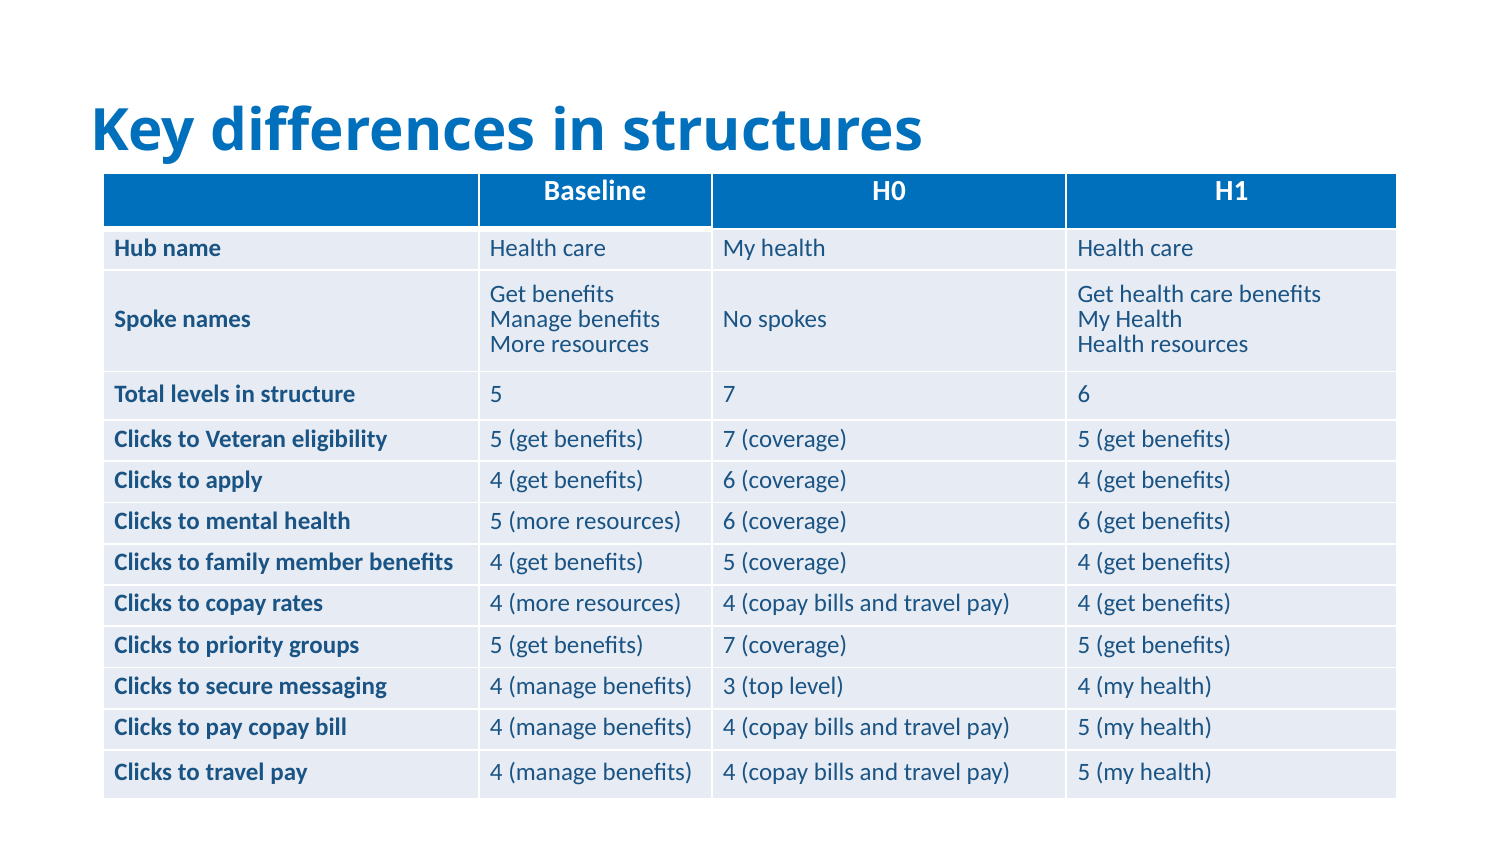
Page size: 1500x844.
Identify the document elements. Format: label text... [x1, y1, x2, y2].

table_cell 4 (get benefits) [480, 462, 711, 502]
table_cell Clicks to mental health [104, 503, 478, 543]
table_cell 4 (manage benefits) [480, 668, 711, 708]
table_cell 4 (manage benefits) [480, 710, 711, 749]
table_cell Clicks to Veteran eligibility [104, 421, 478, 460]
table_cell Health care [1067, 230, 1396, 269]
table_cell 4 (get benefits) [480, 545, 711, 584]
table_cell Get health care benefits My Health Health resources [1067, 271, 1396, 371]
table_cell 4 (manage benefits) [480, 751, 711, 798]
table_cell Clicks to family member benefits [104, 545, 478, 584]
table_cell Clicks to priority groups [104, 627, 478, 667]
table_cell 5 (coverage) [713, 545, 1065, 584]
table_cell 6 (coverage) [713, 462, 1065, 502]
table_header H0 [713, 174, 1065, 228]
table_cell 4 (copay bills and travel pay) [713, 710, 1065, 749]
table_cell 4 (more resources) [480, 586, 711, 625]
table_header Baseline [480, 174, 711, 226]
table_cell 6 [1067, 372, 1396, 419]
table_cell 7 [713, 372, 1065, 419]
table_cell Clicks to secure messaging [104, 668, 478, 708]
table_cell 4 (get benefits) [1067, 545, 1396, 584]
table_cell 5 (more resources) [480, 503, 711, 543]
table_cell My health [713, 230, 1065, 269]
table_cell 4 (get benefits) [1067, 586, 1396, 625]
table_cell 4 (copay bills and travel pay) [713, 586, 1065, 625]
table_cell Health care [480, 232, 711, 269]
table_cell 5 [480, 372, 711, 419]
table_cell Spoke names [104, 271, 478, 371]
table_cell Hub name [104, 232, 478, 269]
table_cell Clicks to copay rates [104, 586, 478, 625]
table_cell 5 (my health) [1067, 710, 1396, 749]
table_cell 6 (coverage) [713, 503, 1065, 543]
table_cell Get benefits Manage benefits More resources [480, 271, 711, 371]
table_header [104, 174, 478, 226]
table_header H1 [1067, 174, 1396, 228]
table_cell 5 (my health) [1067, 751, 1396, 798]
table_cell 4 (copay bills and travel pay) [713, 751, 1065, 798]
table_cell No spokes [713, 271, 1065, 371]
table_cell 5 (get benefits) [1067, 421, 1396, 460]
table_cell 7 (coverage) [713, 627, 1065, 667]
table_cell 5 (get benefits) [480, 421, 711, 460]
table_cell 4 (my health) [1067, 668, 1396, 708]
table_cell Clicks to pay copay bill [104, 710, 478, 749]
table_cell 6 (get benefits) [1067, 503, 1396, 543]
table_cell 5 (get benefits) [1067, 627, 1396, 667]
table_cell Total levels in structure [104, 372, 478, 419]
table_cell Clicks to travel pay [104, 751, 478, 798]
table_cell Clicks to apply [104, 462, 478, 502]
table_cell 3 (top level) [713, 668, 1065, 708]
table_cell 5 (get benefits) [480, 627, 711, 667]
title Key differences in structures [75, 84, 1313, 188]
table_cell 7 (coverage) [713, 421, 1065, 460]
table_cell 4 (get benefits) [1067, 462, 1396, 502]
